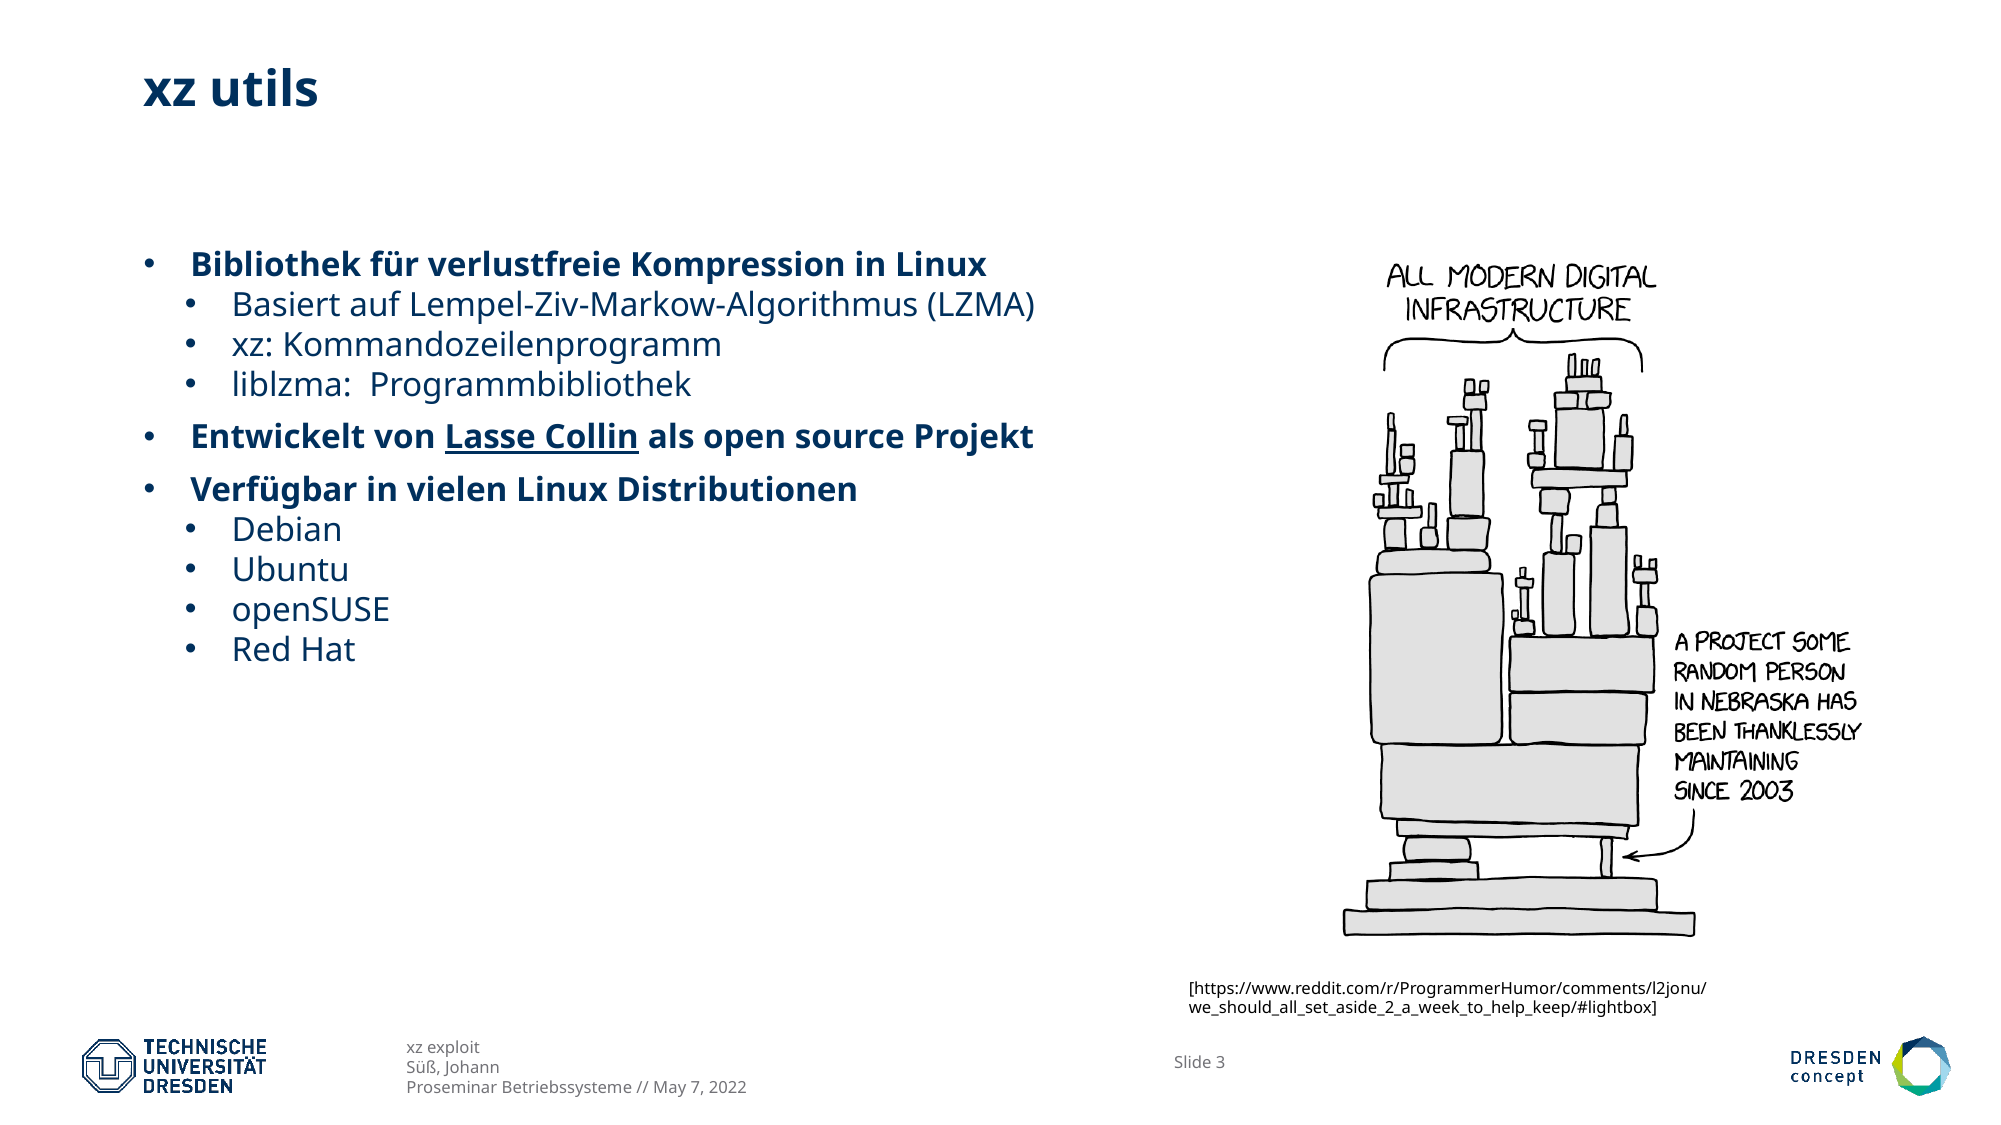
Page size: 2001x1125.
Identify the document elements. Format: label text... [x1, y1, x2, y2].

picture [1791, 1036, 1951, 1096]
picture [82, 1039, 266, 1093]
title xz utils [143, 56, 1880, 169]
picture [1323, 243, 1881, 959]
list Bibliothek für verlustfreie Kompression in Linux Basiert auf Lempel-Ziv-Markow-Algorithmus (LZMA) xz: Kommandozeilenprogramm liblzma: Programmbibliothek Entwickelt von Lasse Collin als open source Projekt Verfügbar in vielen Linux Distributionen Debian Ubuntu openSUSE Red Hat [143, 243, 1292, 959]
text_box [https://www.reddit.com/r/ProgrammerHumor/comments/l2jonu/we_should_all_set_aside_2_a_week_to_help_keep/#lightbox] [1173, 970, 1975, 1025]
